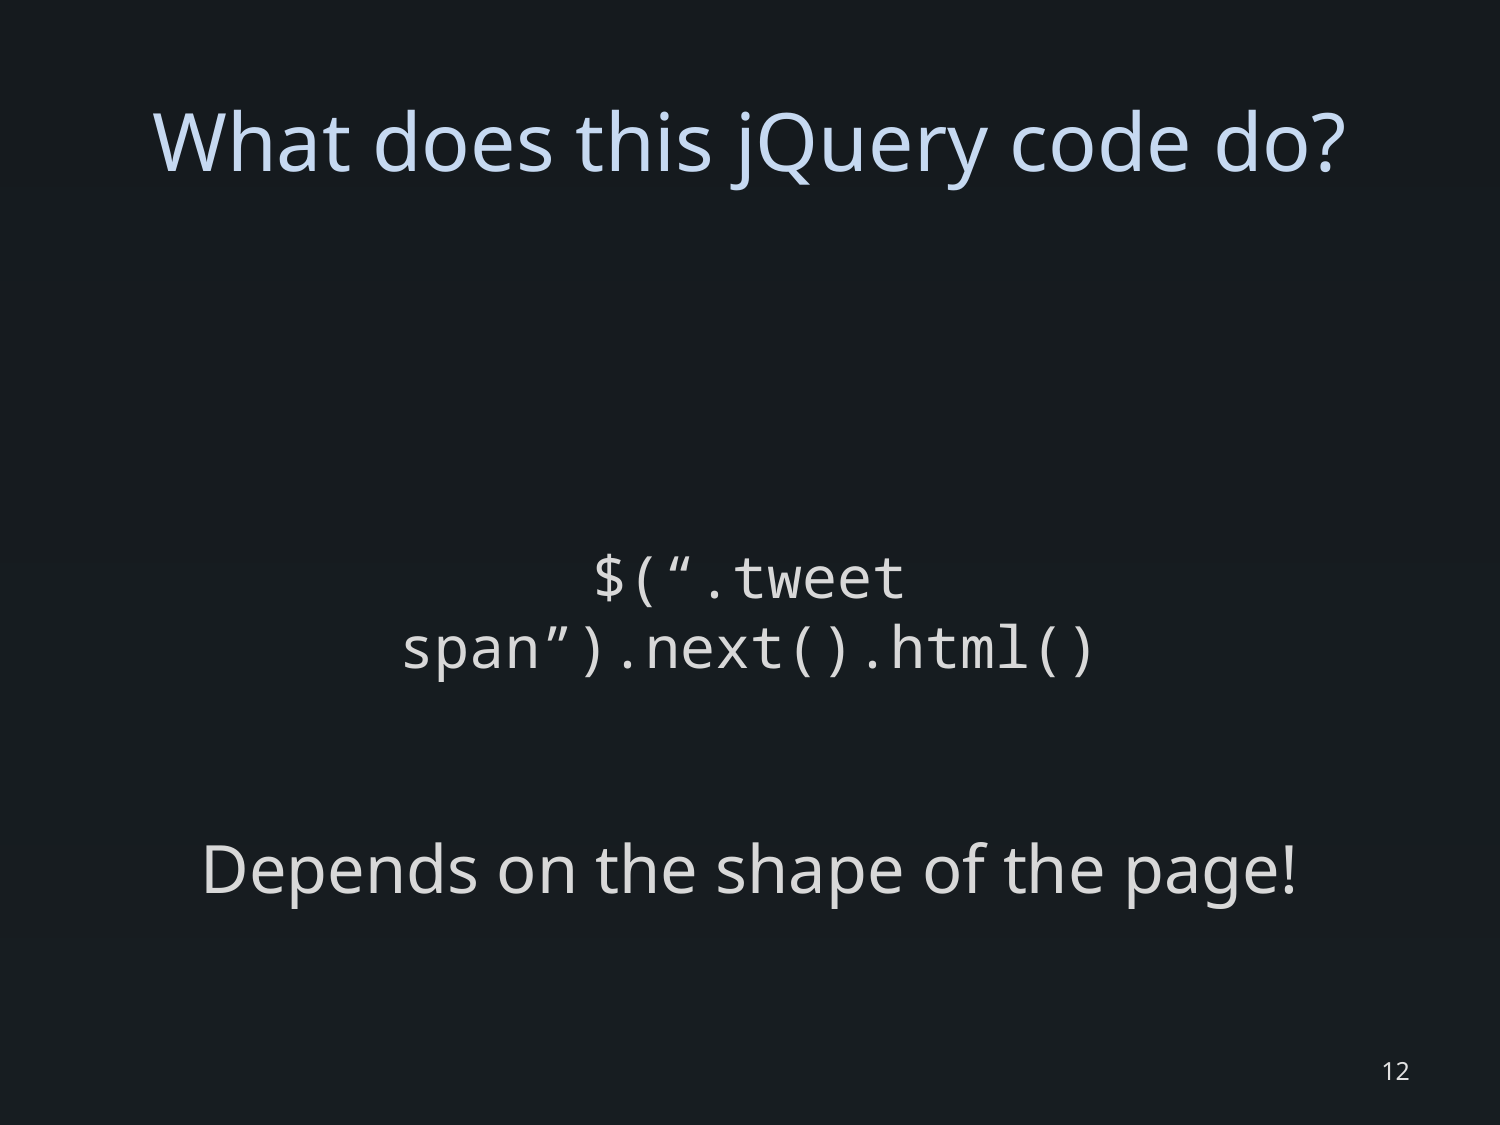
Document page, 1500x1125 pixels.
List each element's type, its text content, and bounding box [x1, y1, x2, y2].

text_box $(“.tweet span”).next().html() [237, 532, 1263, 688]
title What does this jQuery code do? [75, 45, 1425, 233]
slide_number 12 [1074, 1042, 1425, 1103]
text_box Depends on the shape of the page! [185, 819, 1315, 915]
